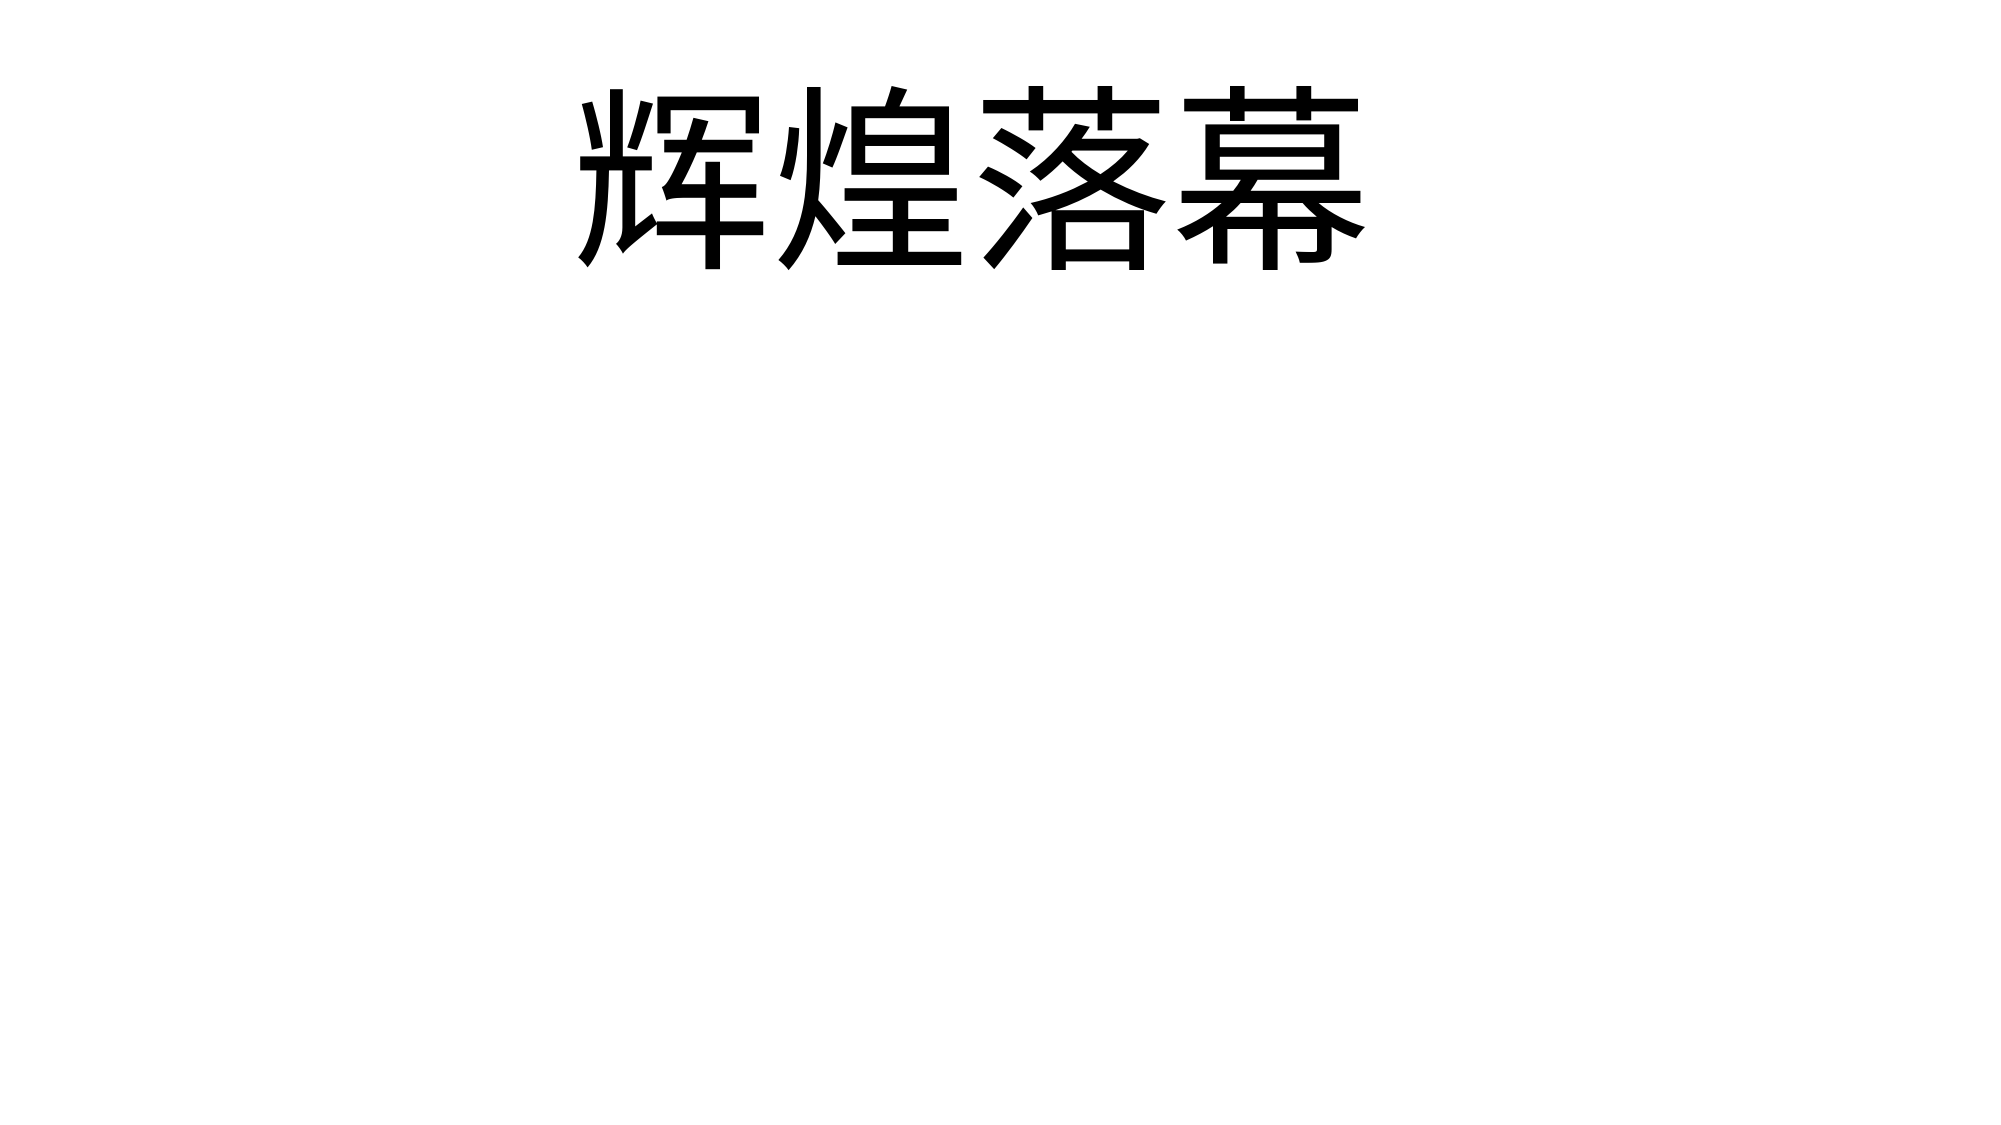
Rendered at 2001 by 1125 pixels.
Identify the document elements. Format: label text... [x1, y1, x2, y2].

title 辉煌落幕 [108, 80, 1834, 299]
